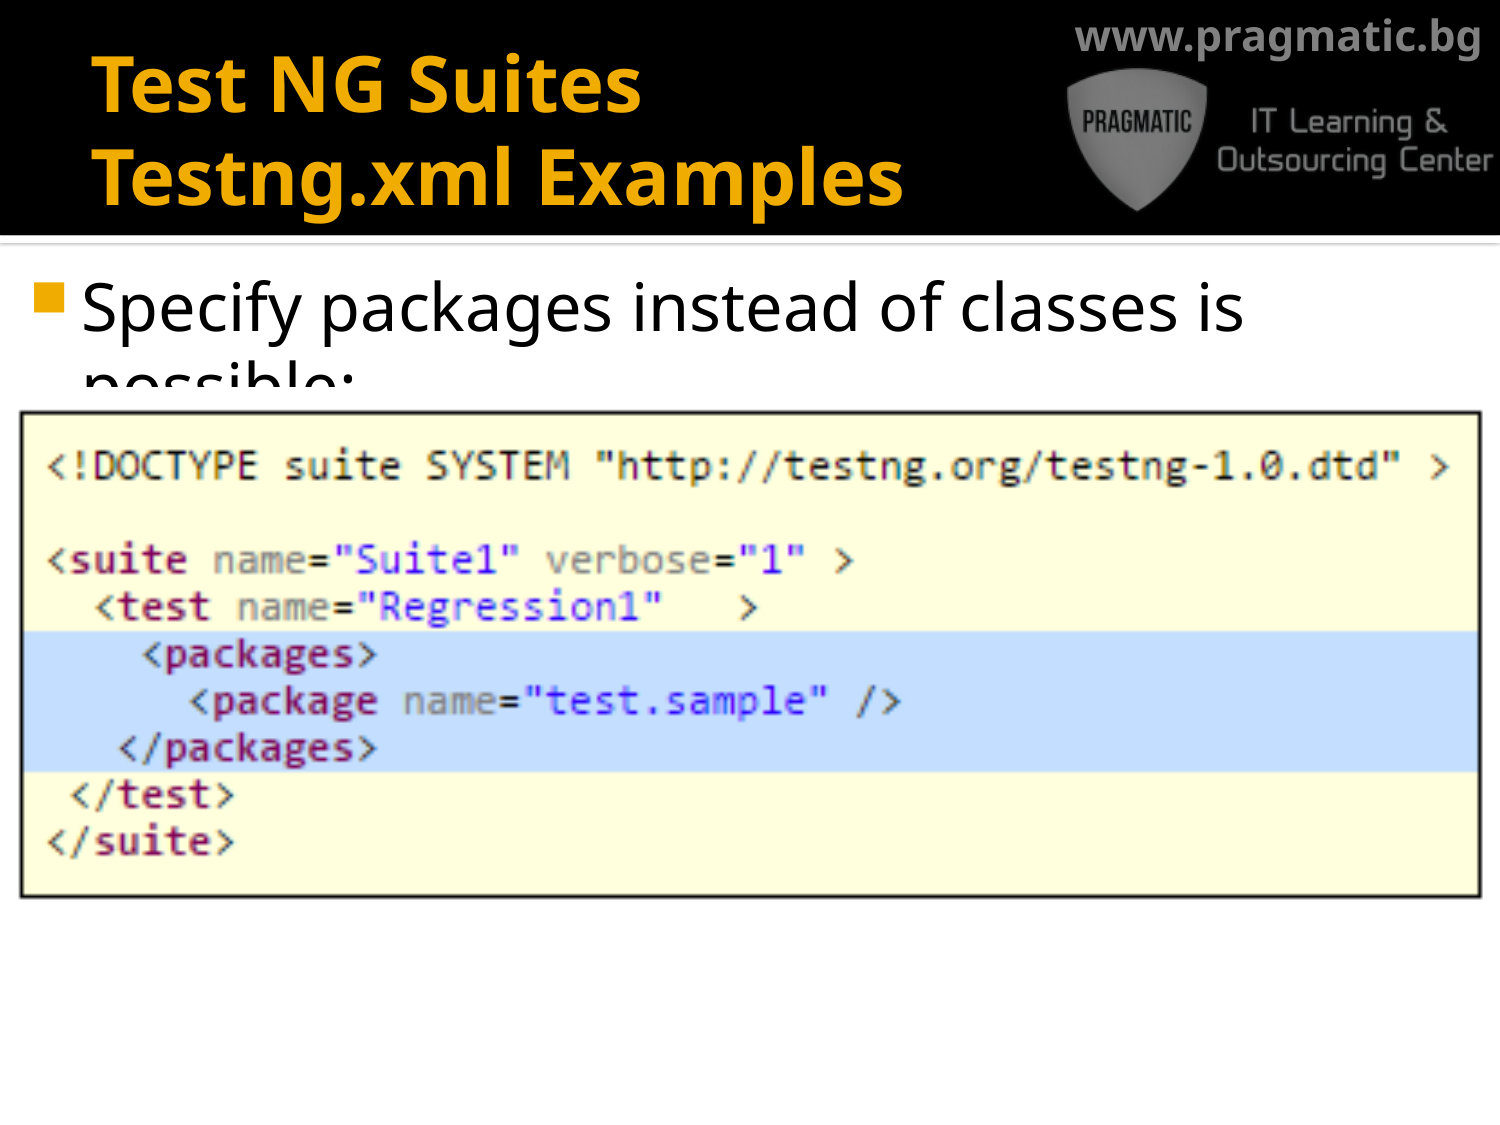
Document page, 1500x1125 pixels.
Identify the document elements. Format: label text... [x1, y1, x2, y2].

picture [1063, 62, 1500, 217]
picture [3, 387, 1500, 925]
title Test NG Suites Testng.xml Examples [75, 24, 1063, 231]
list Specify packages instead of classes is possible: [0, 249, 1500, 388]
